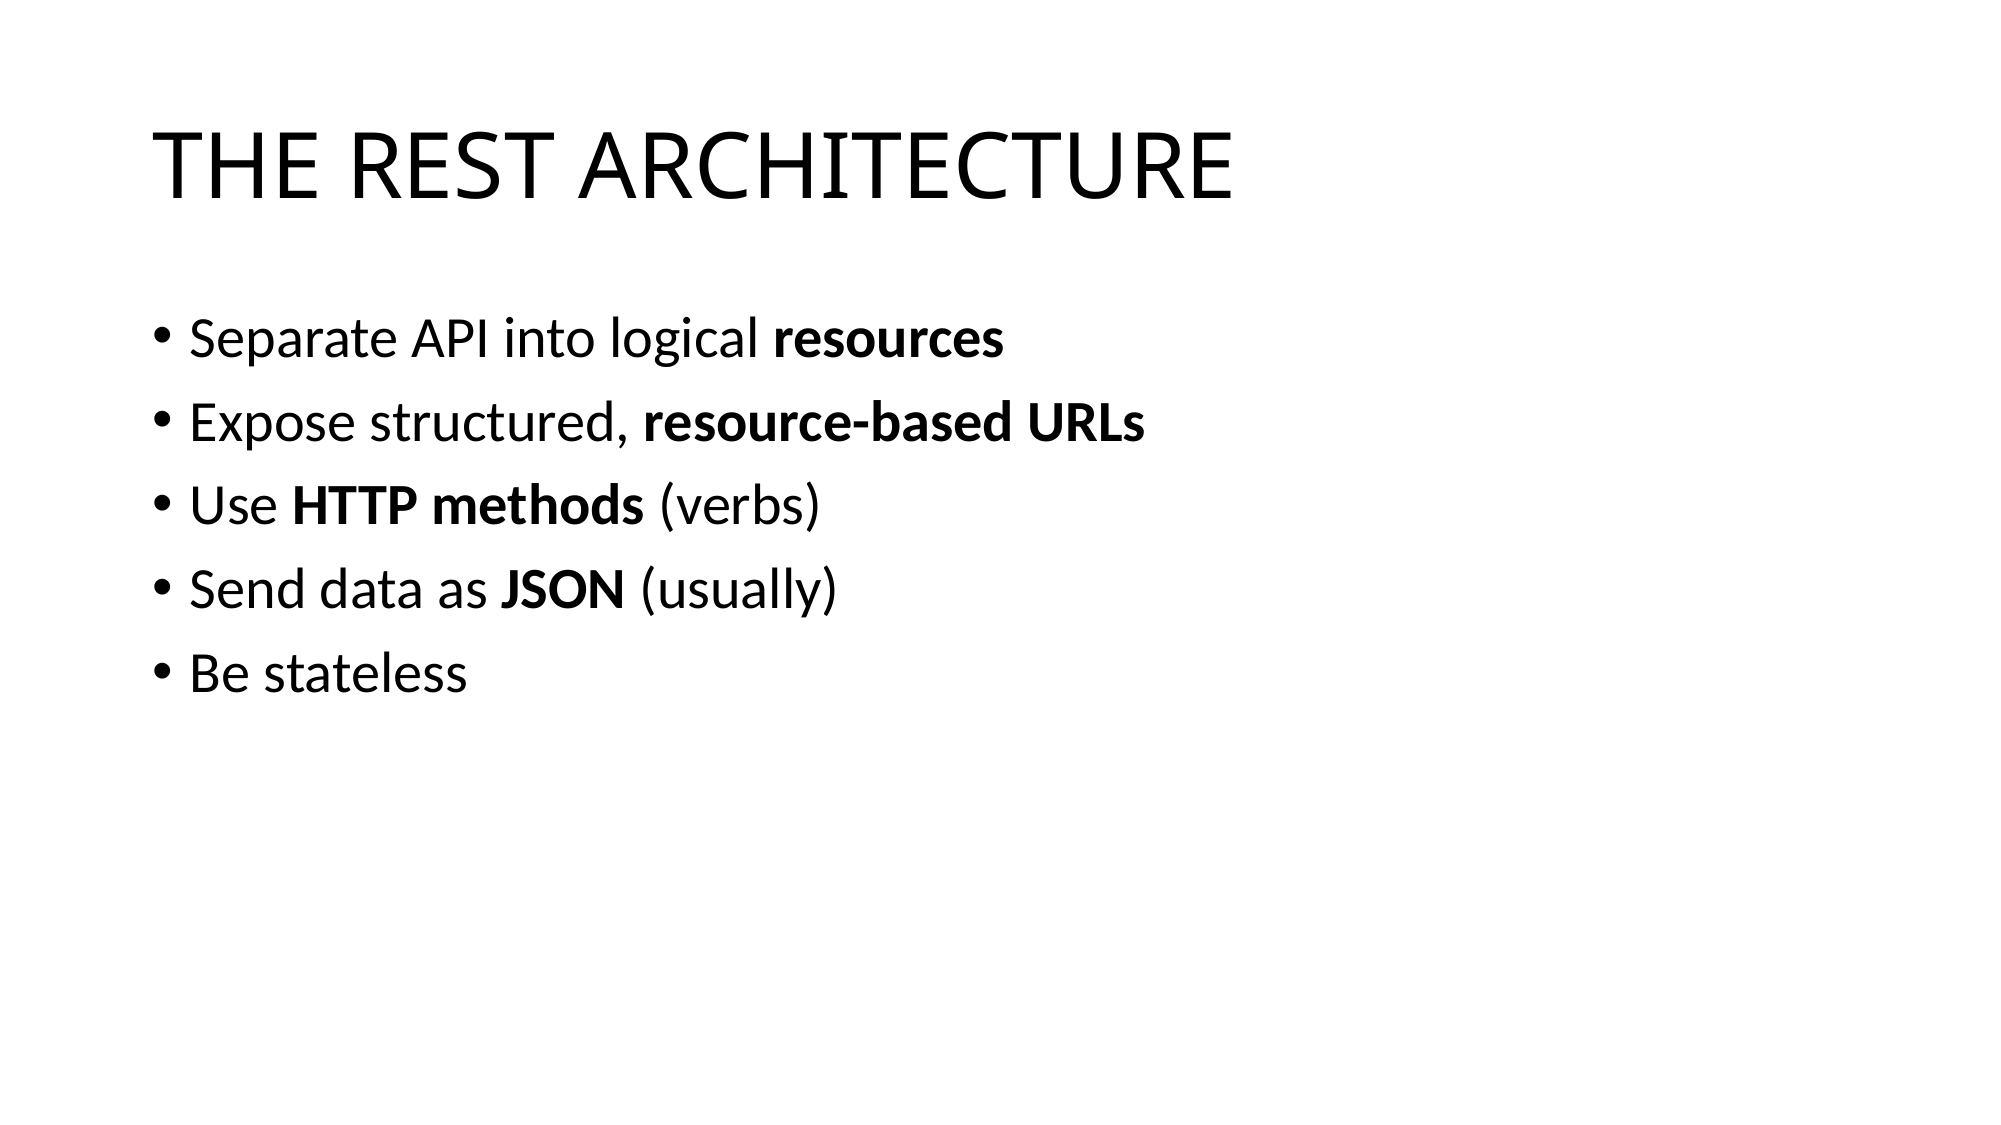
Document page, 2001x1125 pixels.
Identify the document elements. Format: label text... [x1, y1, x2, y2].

list Separate API into logical resources Expose structured, resource-based URLs Use HTTP methods (verbs) Send data as JSON (usually) Be stateless [137, 299, 1863, 1014]
title THE REST ARCHITECTURE [137, 59, 1863, 278]
